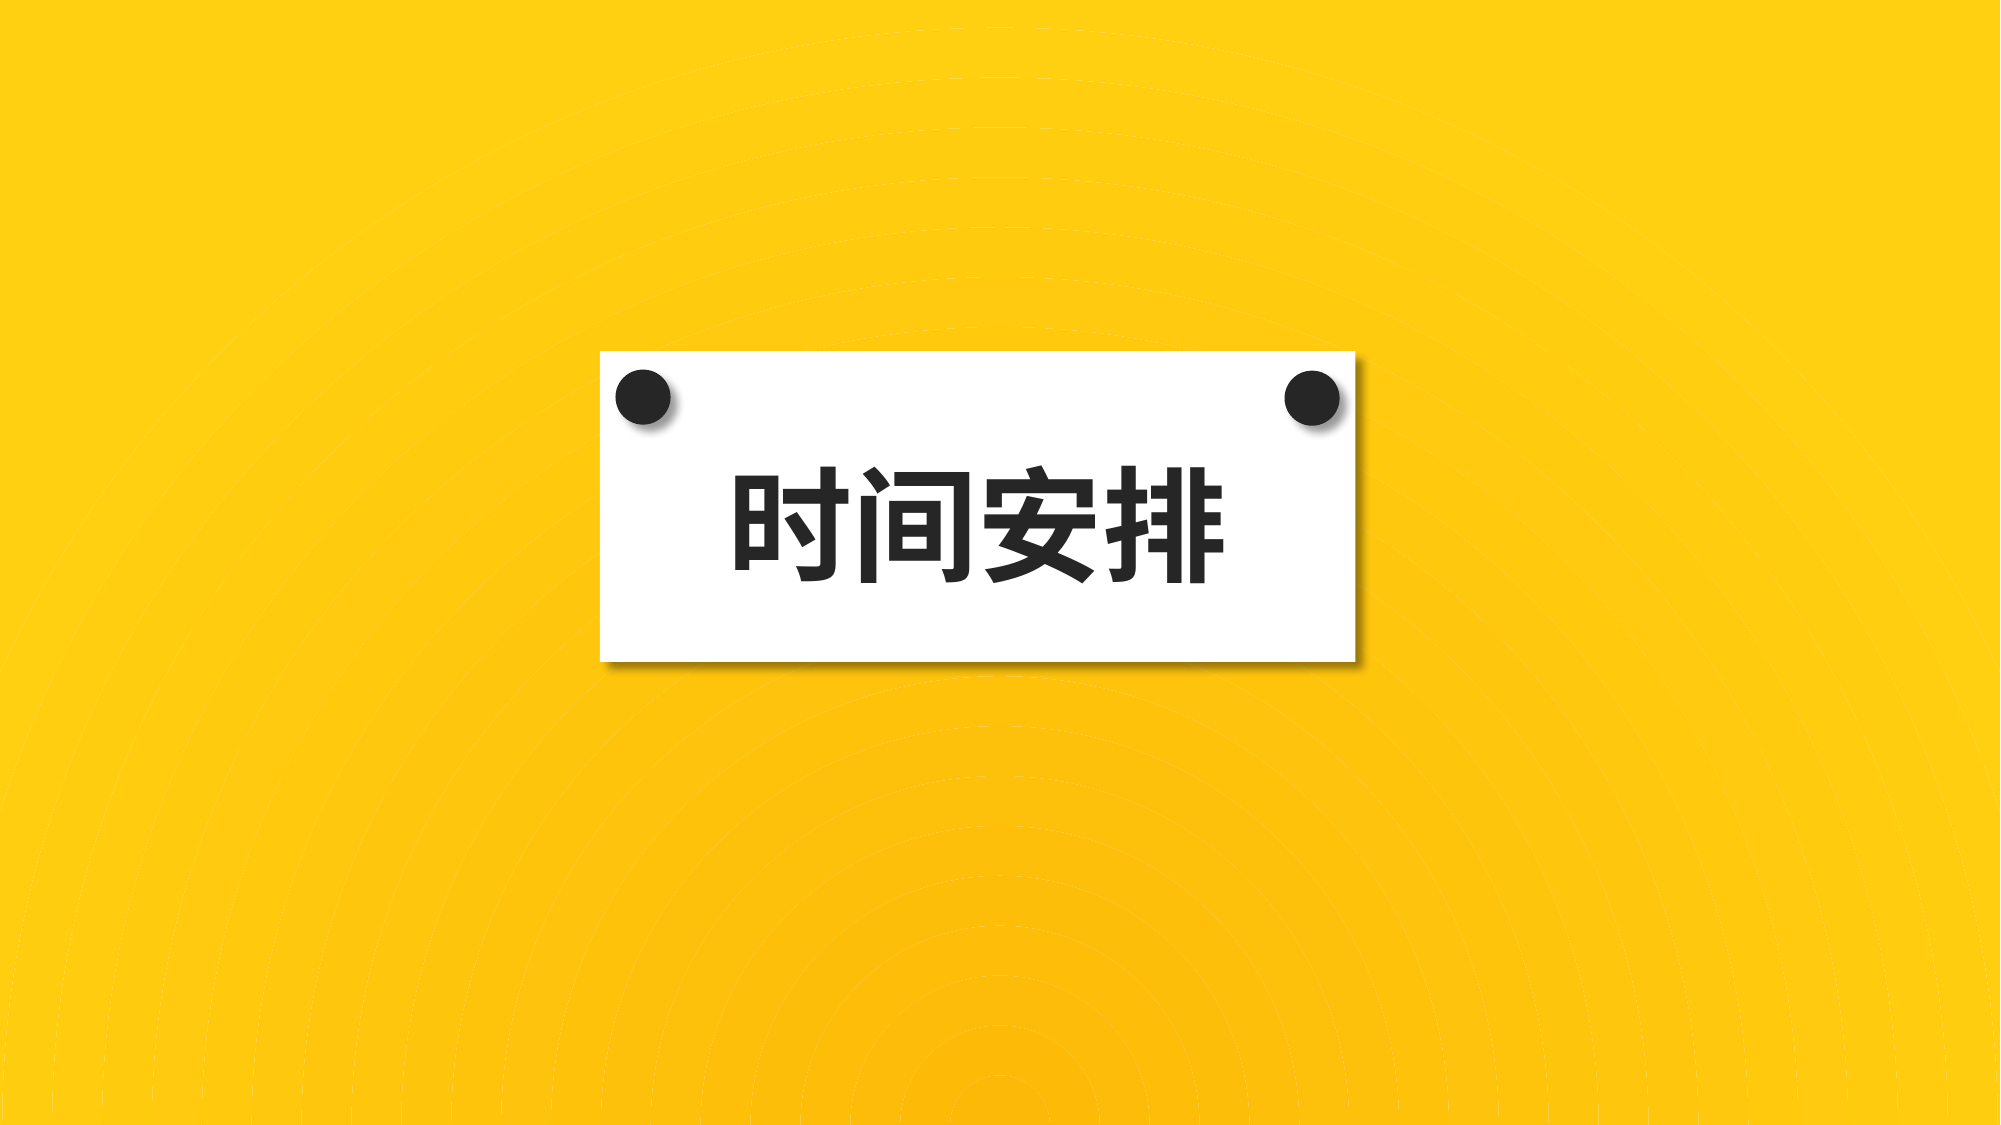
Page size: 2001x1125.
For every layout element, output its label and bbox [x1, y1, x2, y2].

text_box [599, 351, 1356, 662]
